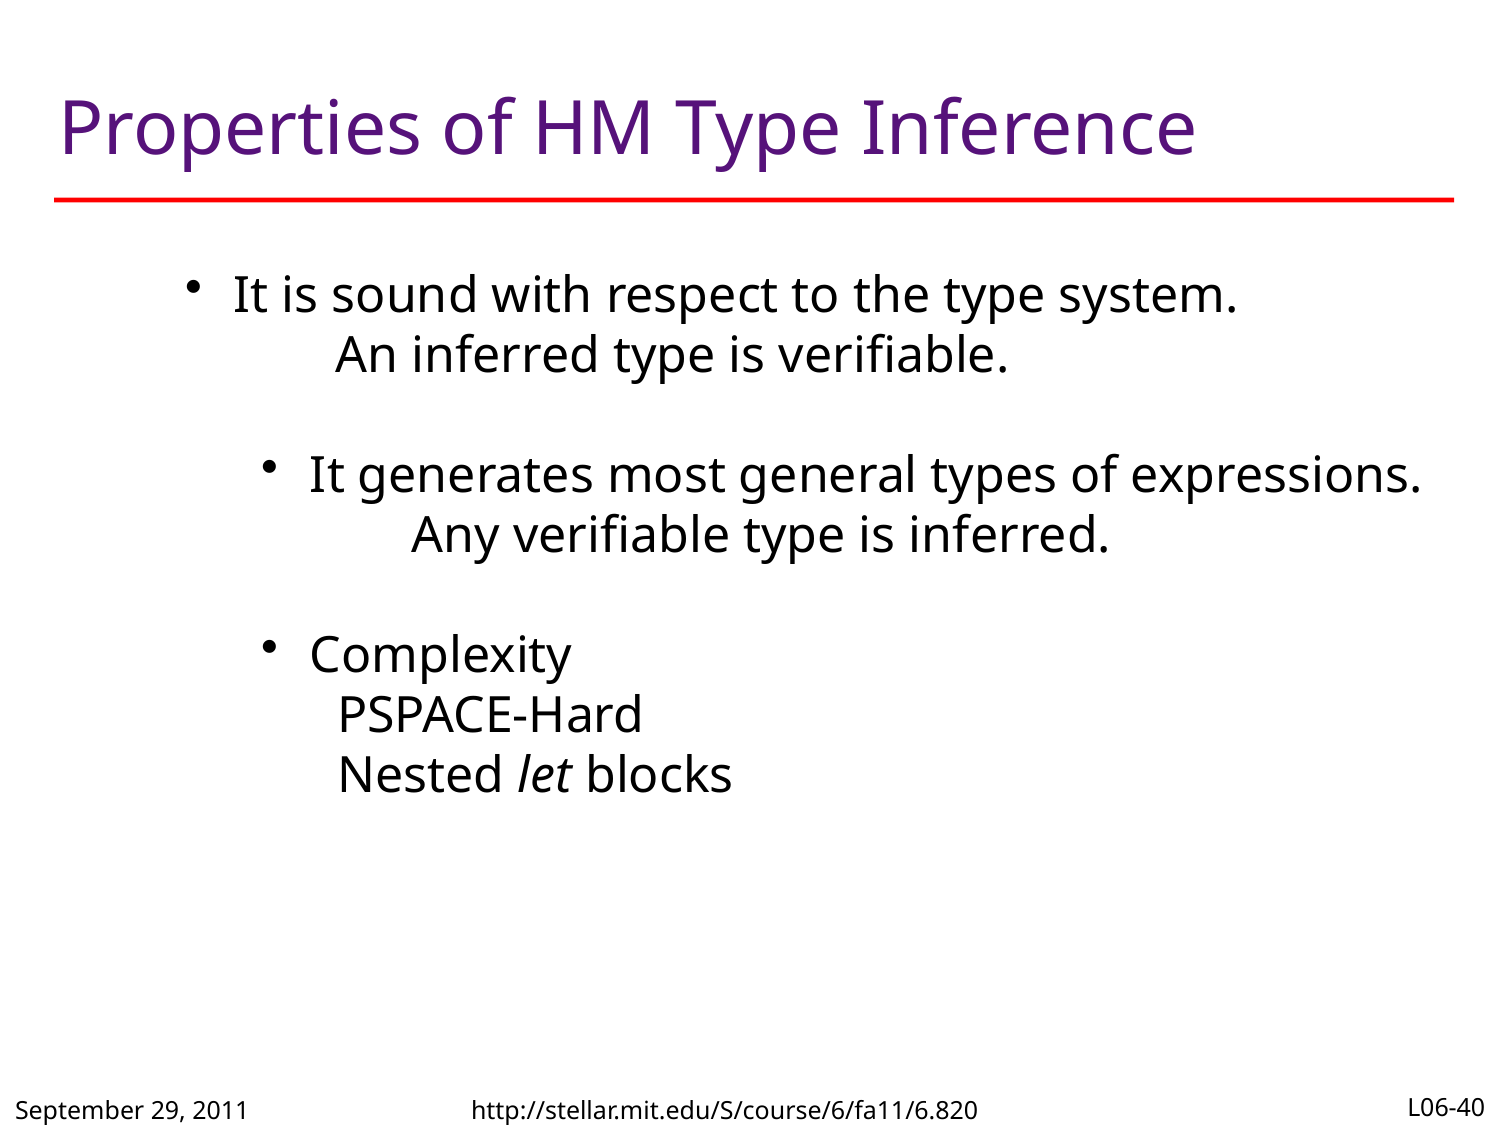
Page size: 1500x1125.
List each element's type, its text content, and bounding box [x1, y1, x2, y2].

footer http://stellar.mit.edu/S/course/6/fa11/6.820 [424, 1087, 1026, 1125]
title Properties of HM Type Inference [43, 74, 1324, 191]
text_box It is sound with respect to the type system. An inferred type is verifiable. It generates most general types of expressions. Any verifiable type is inferred. Complexity PSPACE-Hard Nested let blocks [170, 255, 1439, 810]
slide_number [0, 1087, 293, 1125]
